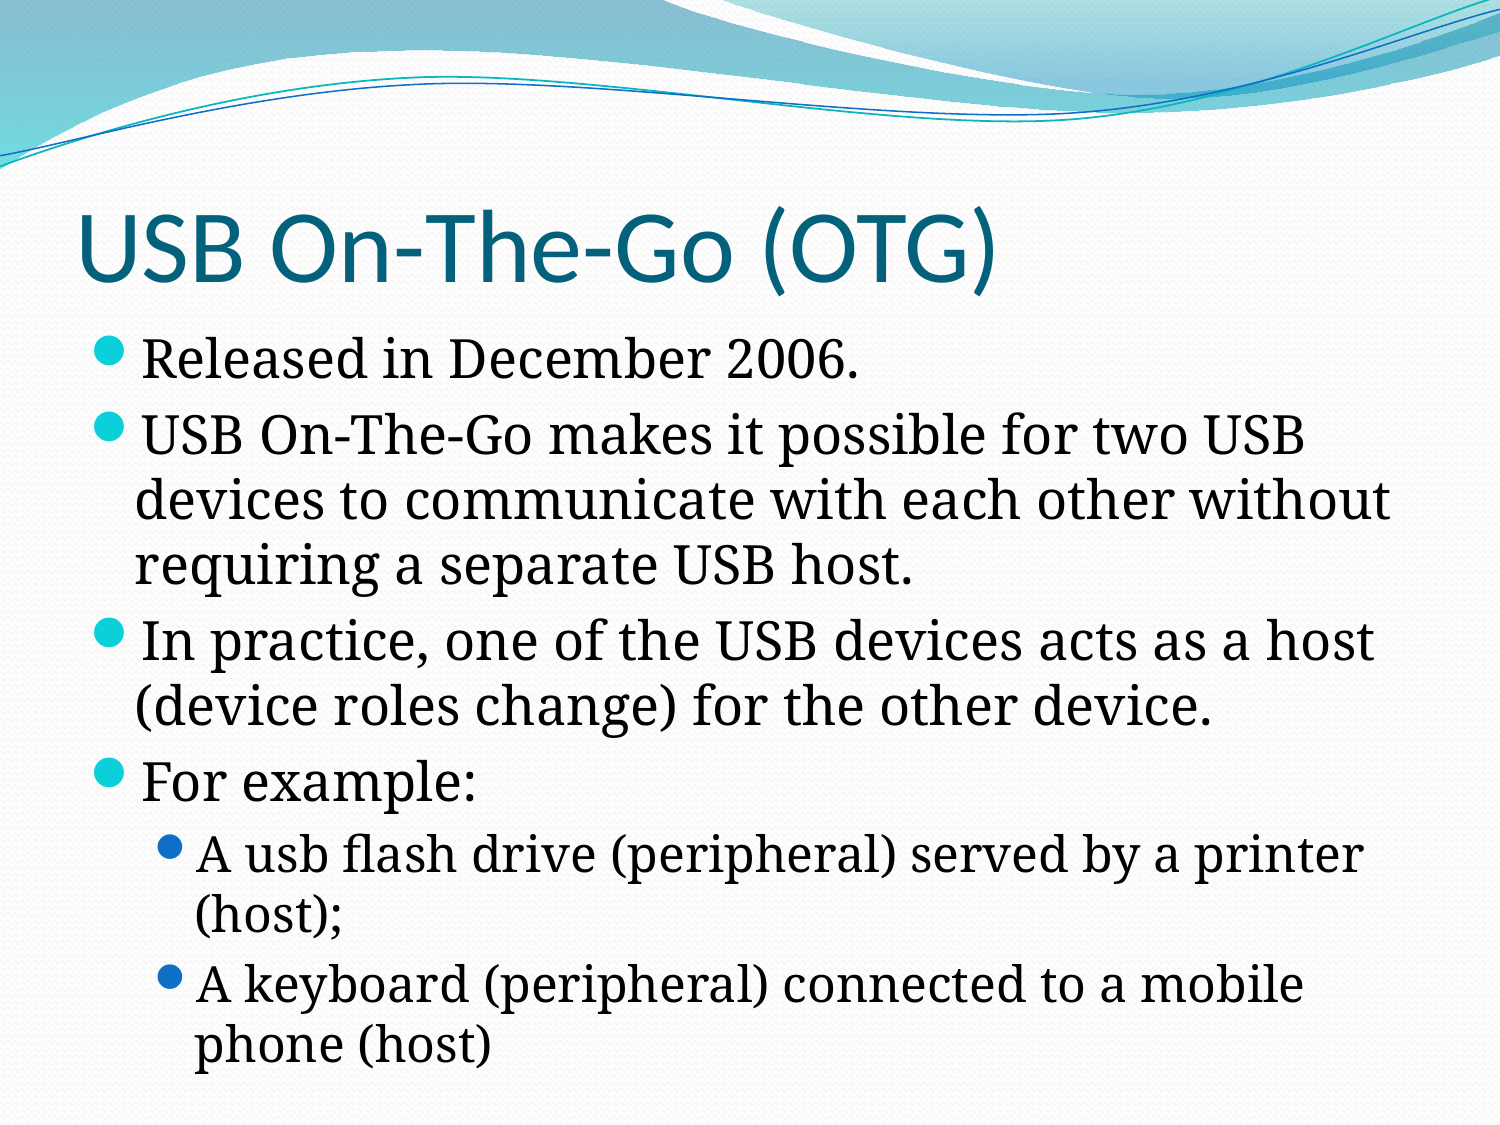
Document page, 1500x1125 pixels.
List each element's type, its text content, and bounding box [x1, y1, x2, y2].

list Released in December 2006. USB On-The-Go makes it possible for two USB devices to communicate with each other without requiring a separate USB host. In practice, one of the USB devices acts as a host (device roles change) for the other device. For example: A usb flash drive (peripheral) served by a printer (host); A keyboard (peripheral) connected to a mobile phone (host) [75, 317, 1425, 1038]
title USB On-The-Go (OTG) [75, 115, 1425, 303]
